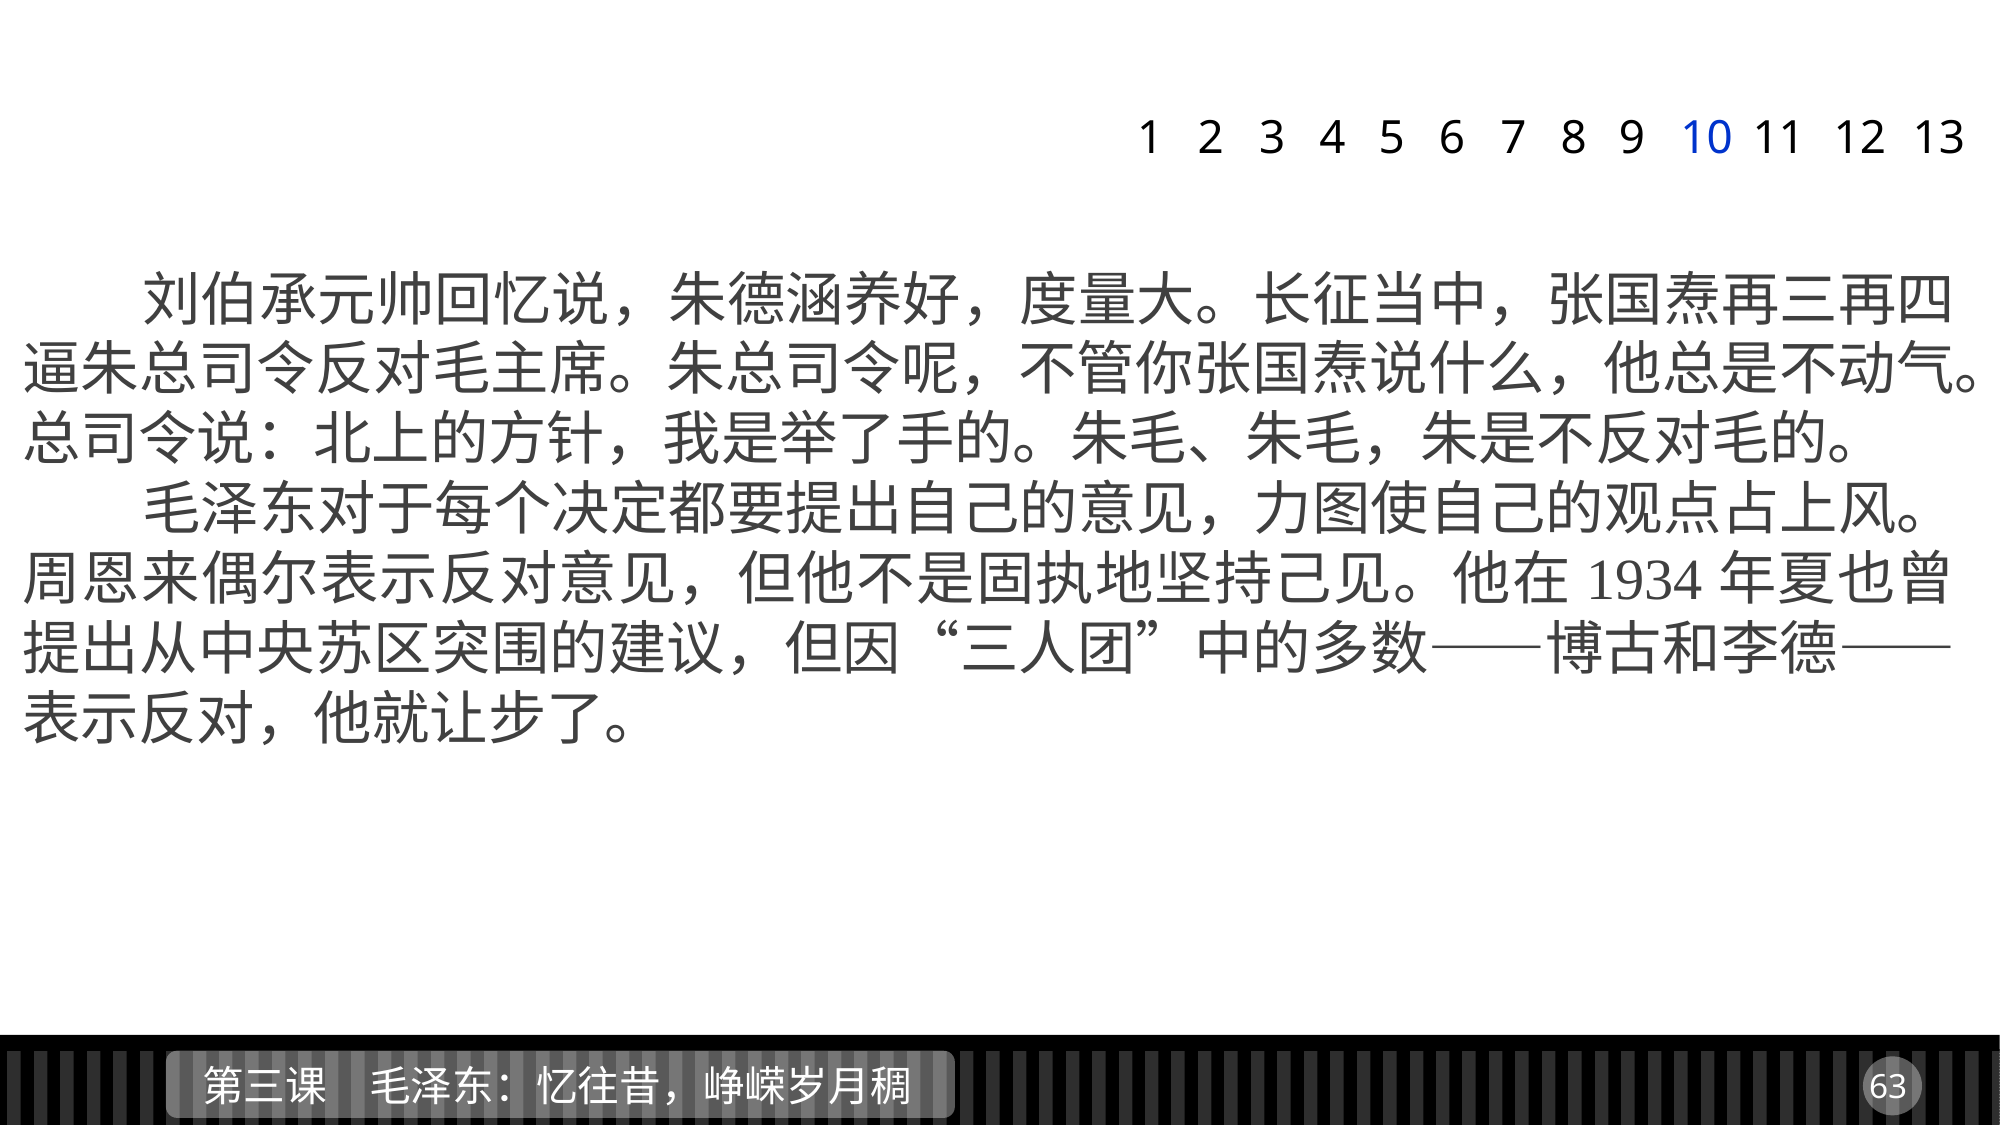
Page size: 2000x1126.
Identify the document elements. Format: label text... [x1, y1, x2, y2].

text_box 6 [1419, 102, 1477, 169]
text_box 8 [1541, 102, 1599, 169]
text_box 13 [1890, 102, 1977, 169]
text_box 1 [1117, 102, 1175, 169]
text_box 11 [1730, 102, 1811, 169]
text_box 7 [1481, 102, 1538, 169]
text_box 3 [1239, 102, 1297, 169]
text_box 10 [1658, 102, 1730, 169]
text_box 2 [1178, 102, 1235, 169]
text_box 刘伯承元帅回忆说，朱德涵养好，度量大。长征当中，张国焘再三再四逼朱总司令反对毛主席。朱总司令呢，不管你张国焘说什么，他总是不动气。总司令说：北上的方针，我是举了手的。朱毛、朱毛，朱是不反对毛的。 毛泽东对于每个决定都要提出自己的意见，力图使自己的观点占上风。周恩来偶尔表示反对意见，但他不是固执地坚持己见。他在1934年夏也曾提出从中央苏区突围的建议，但因“三人团”中的多数——博古和李德——表示反对，他就让步了。 [7, 254, 1970, 759]
text_box 12 [1811, 102, 1890, 169]
text_box 4 [1300, 102, 1357, 169]
text_box 5 [1359, 102, 1416, 169]
text_box 9 [1599, 102, 1657, 169]
